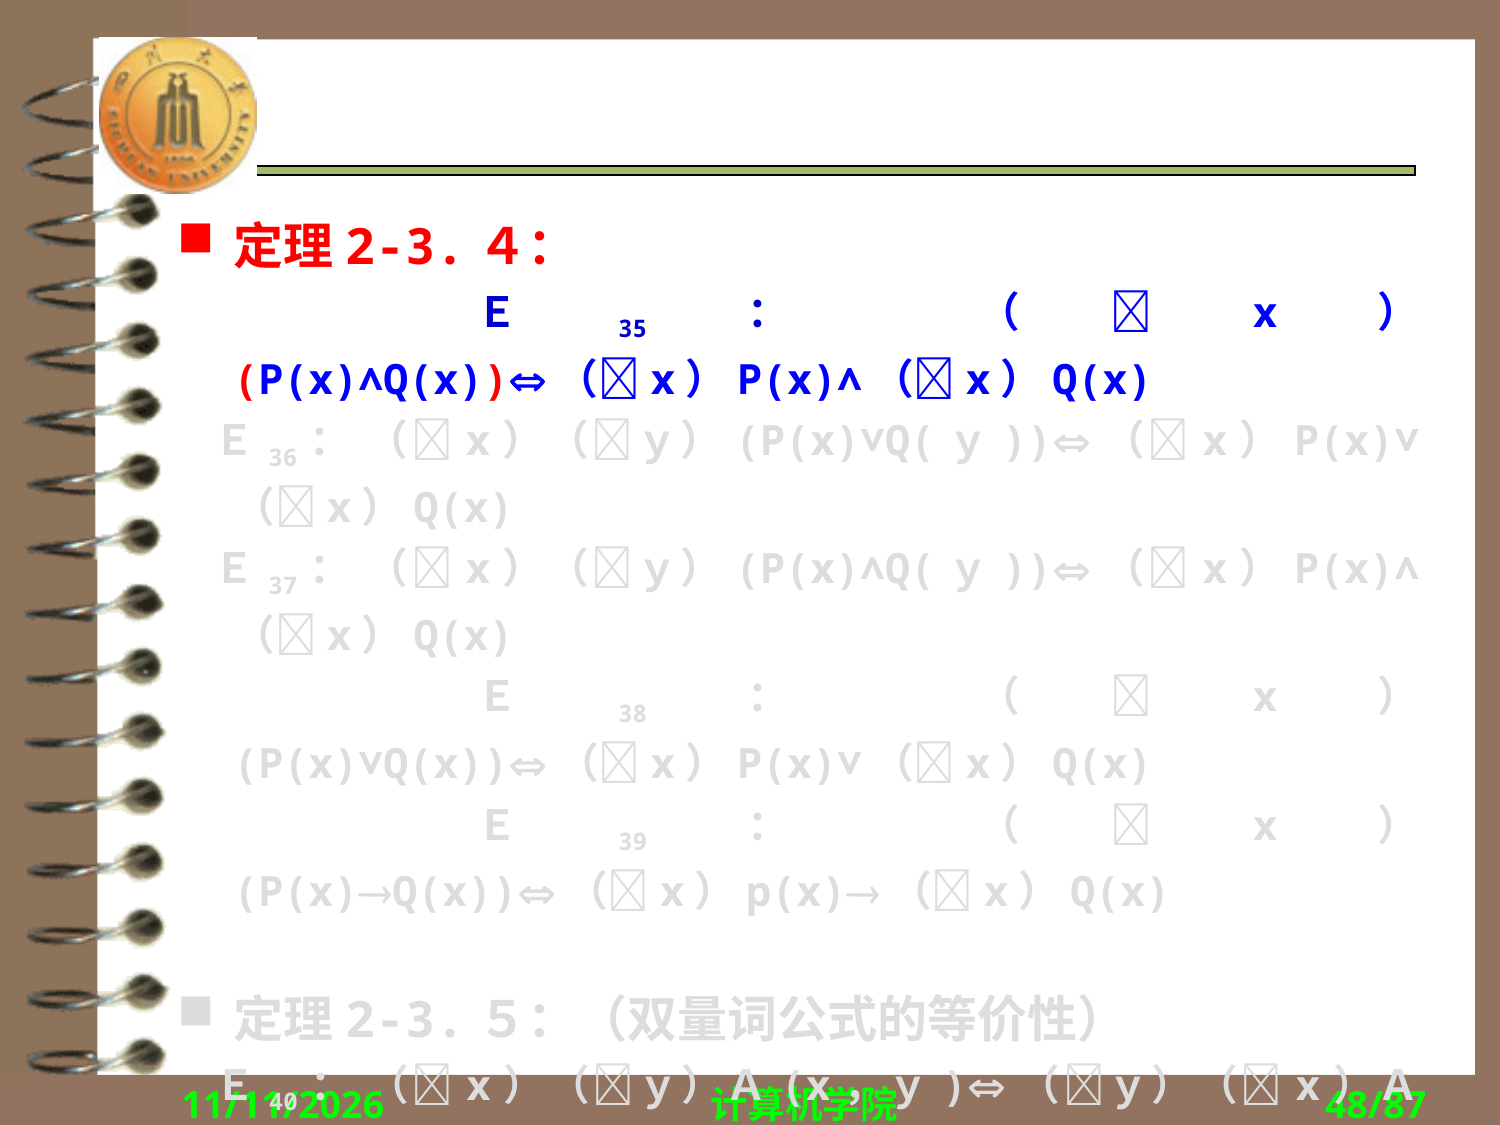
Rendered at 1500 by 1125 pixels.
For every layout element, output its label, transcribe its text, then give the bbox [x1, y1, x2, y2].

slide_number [166, 1073, 479, 1100]
picture [0, 0, 257, 1075]
footer 计算机学院 [479, 1073, 1128, 1100]
slide_number 48/87 [1128, 1073, 1442, 1100]
list 定理2-3.４： Ｅ35： （x）(P(x)∧Q(x))（x）P(x)∧（x）Q(x) Ｅ36： （x）（ｙ）(P(x)∨Q(ｙ))（x）P(x)∨（x）Q(x) Ｅ37： （x）（ｙ）(P(x)∧Q(ｙ))（x）P(x)∧（x）Q(x) Ｅ38： （x）(P(x)∨Q(x))（x）P(x)∨（x）Q(x) Ｅ39： （x）(P(x)Q(x))（x）p(x)（x）Q(x) 定理2-3.５：（双量词公式的等价性） Ｅ40： （x）（ｙ）Ａ(x，ｙ)（ｙ）（x）Ａ(x，ｙ) Ｅ41： （x）（ｙ）Ａ(x，ｙ)（ｙ）（x）Ａ(x，ｙ) [171, 196, 1436, 892]
